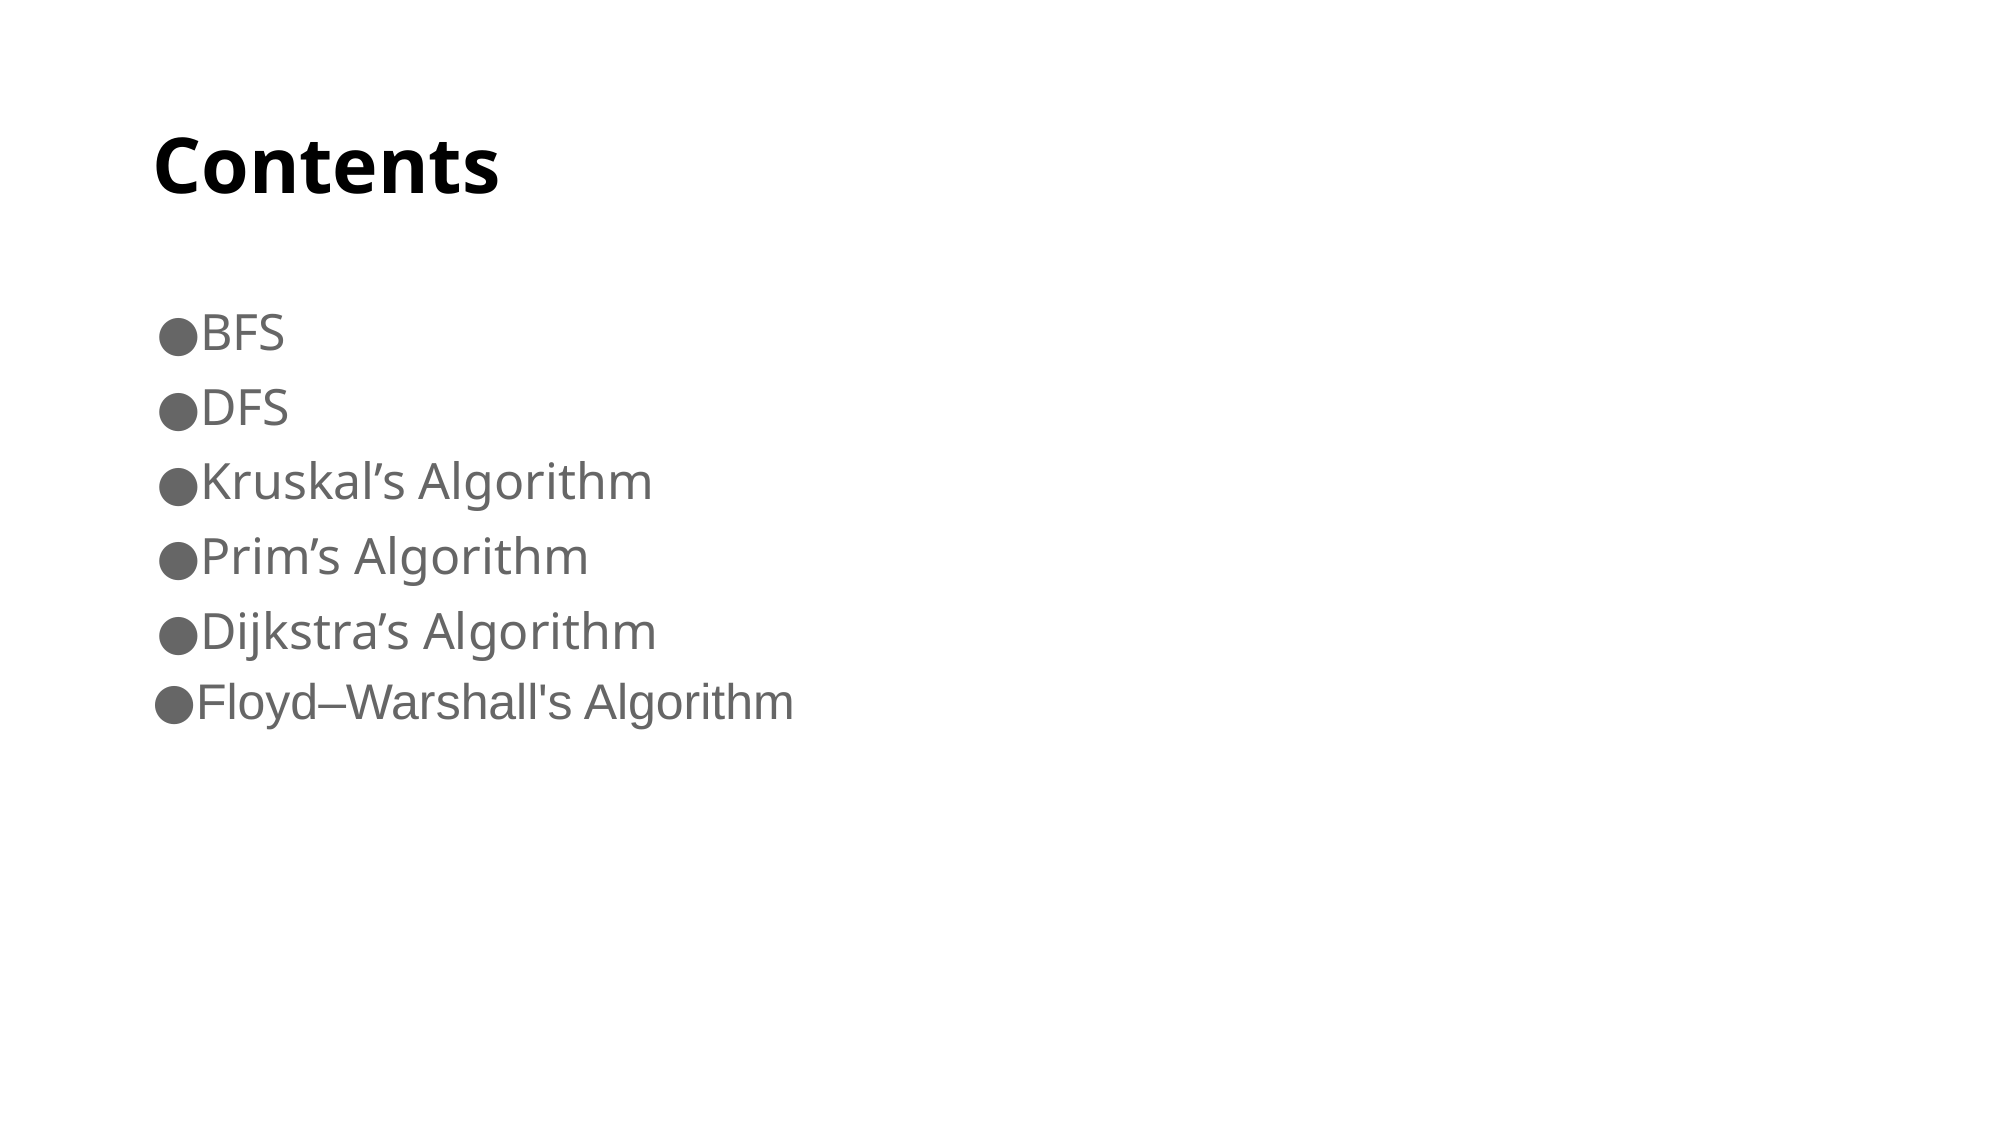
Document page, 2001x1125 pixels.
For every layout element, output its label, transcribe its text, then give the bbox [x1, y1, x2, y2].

list BFS DFS Kruskal’s Algorithm Prim’s Algorithm Dijkstra’s Algorithm Floyd–Warshall's Algorithm [137, 299, 1863, 1014]
title Contents [137, 59, 1863, 278]
